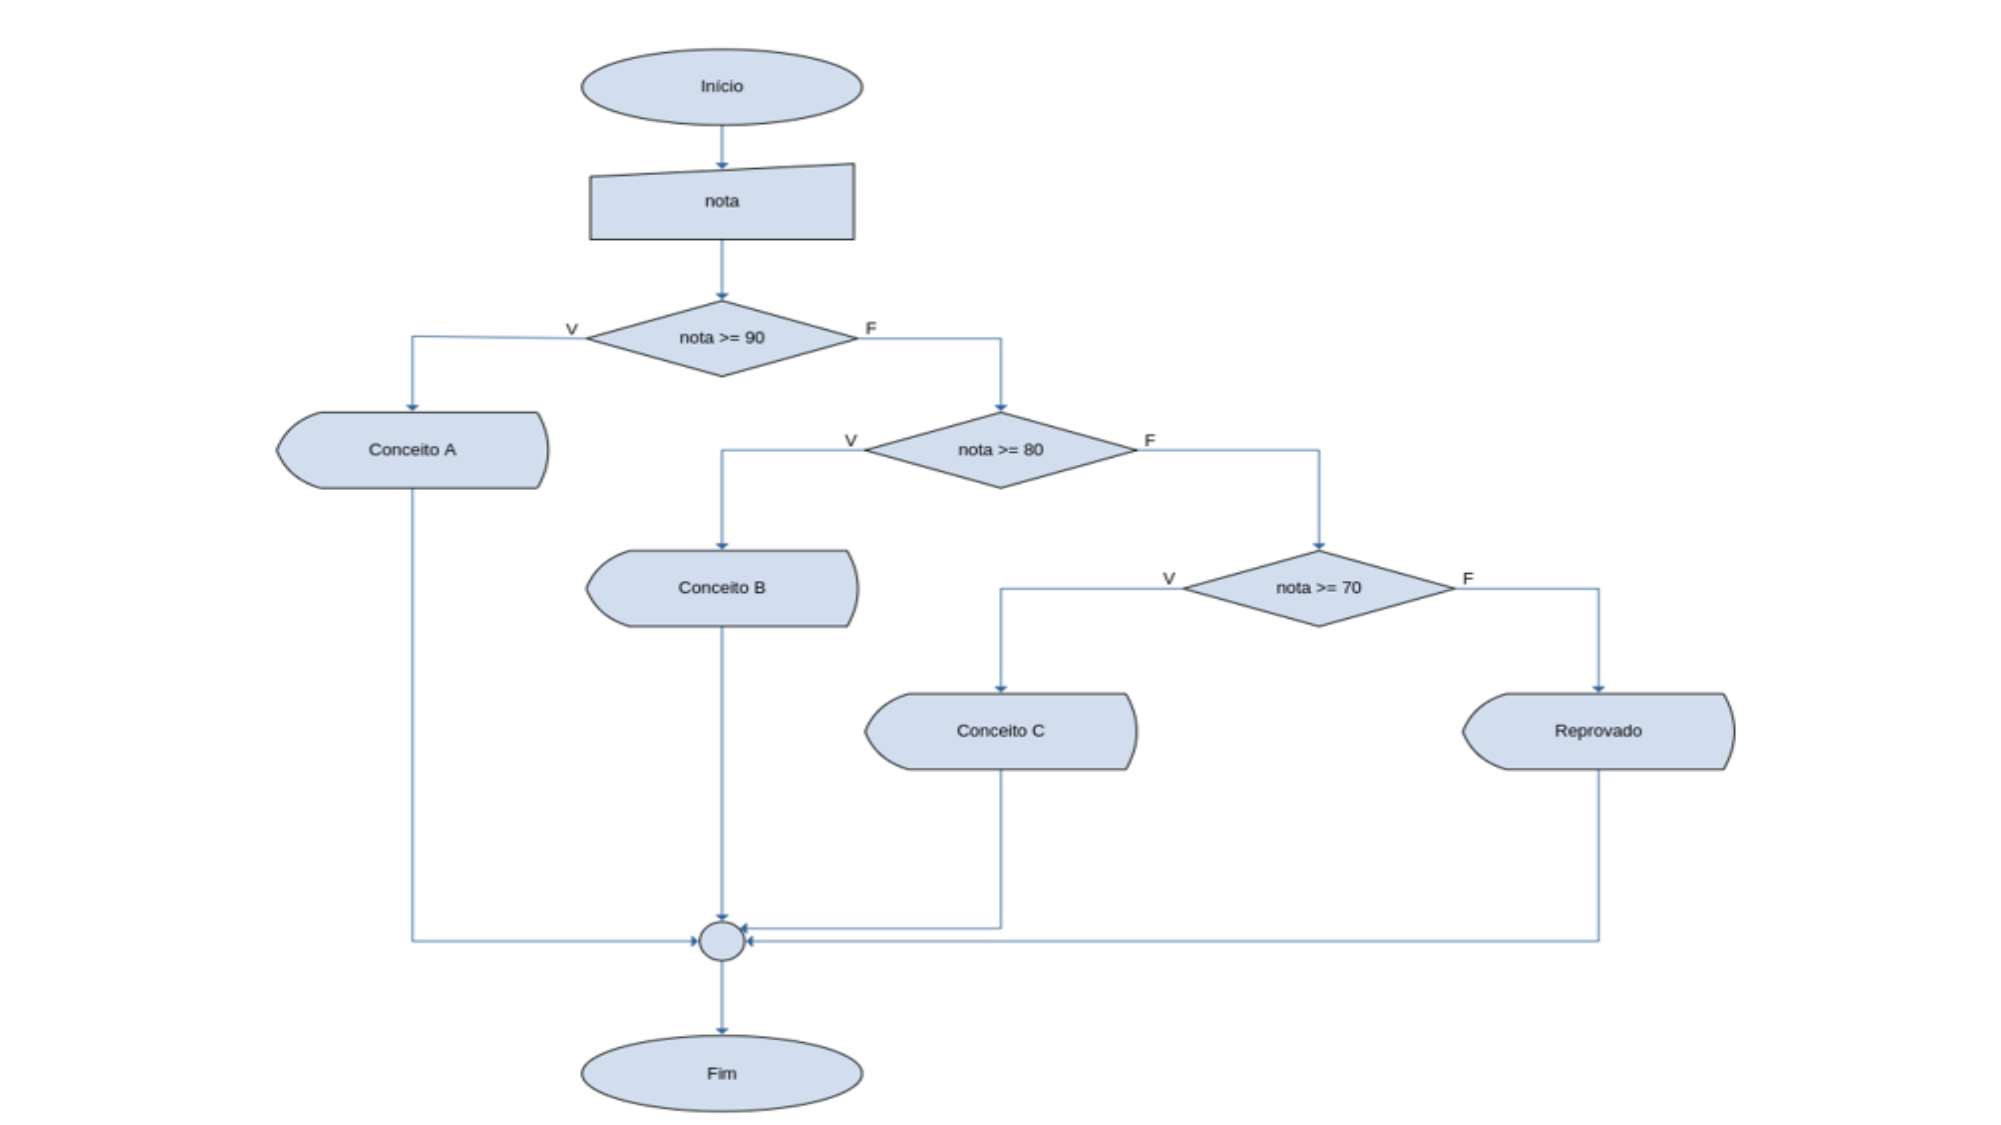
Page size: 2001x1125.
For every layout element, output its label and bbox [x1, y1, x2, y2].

picture [256, 40, 1744, 1125]
